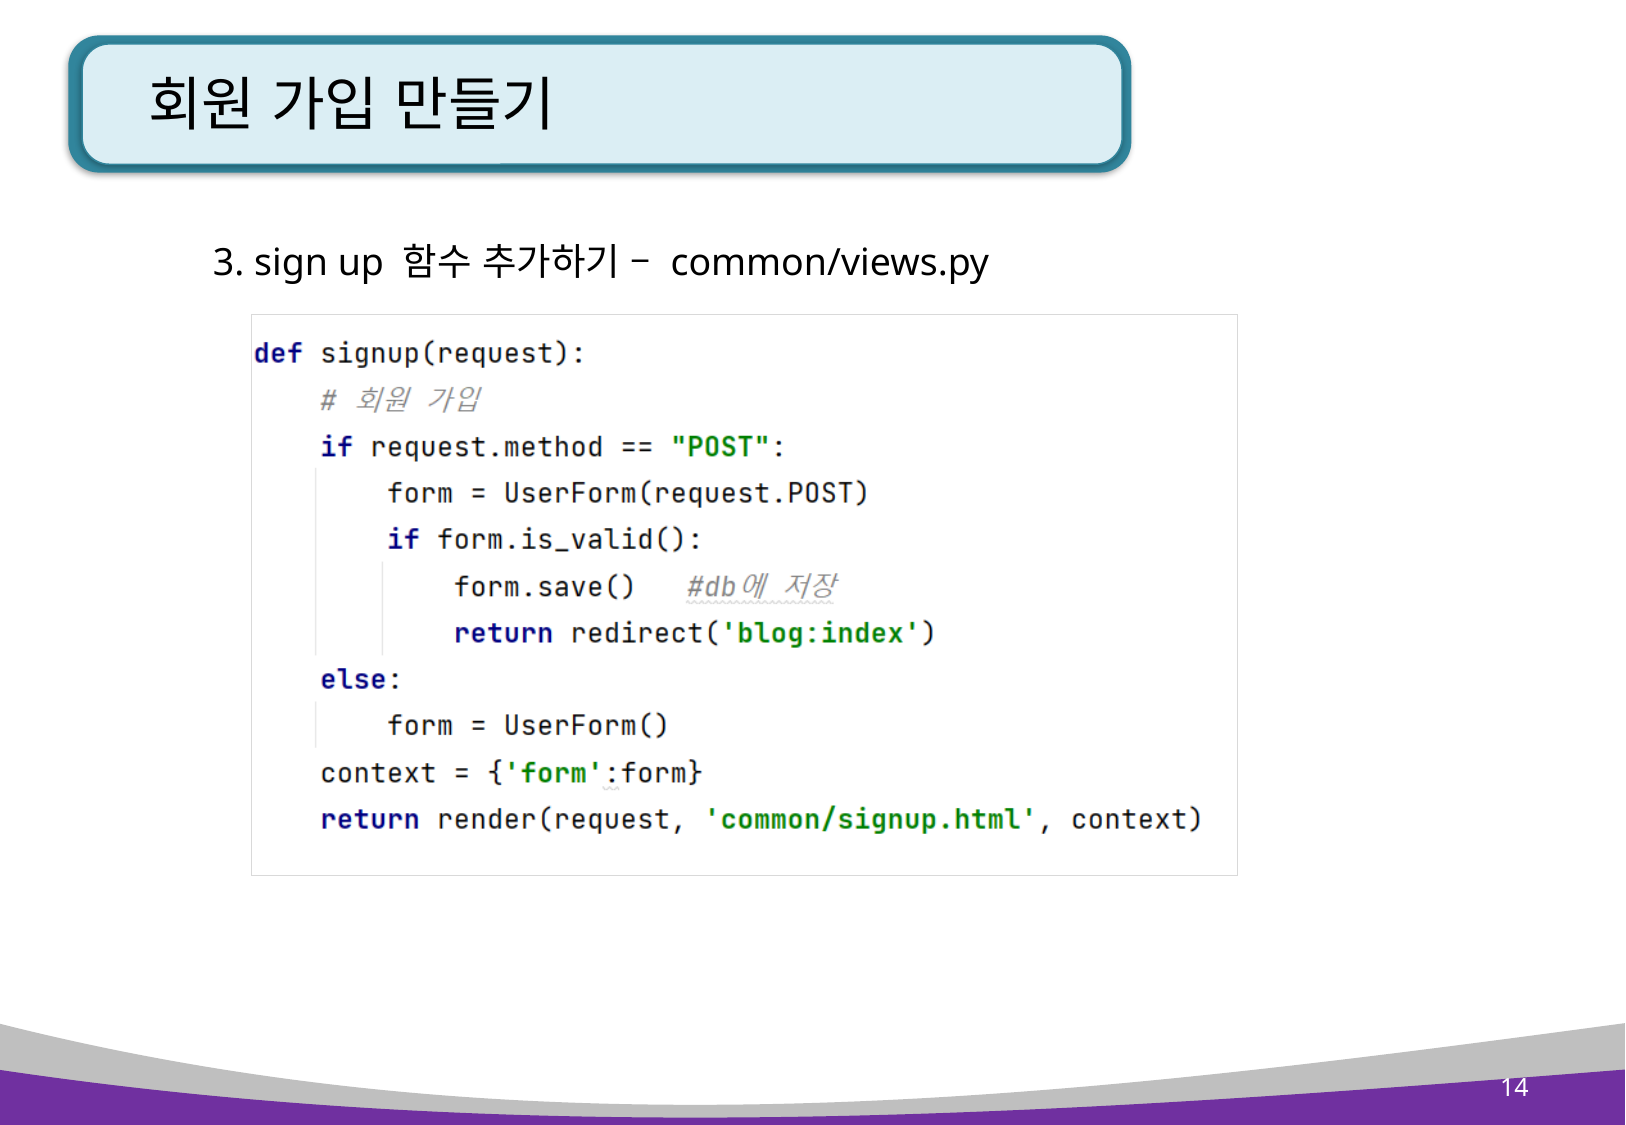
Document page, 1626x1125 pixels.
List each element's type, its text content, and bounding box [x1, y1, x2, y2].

title 회원 가입 만들기 [103, 32, 1121, 173]
slide_number 14 [1452, 1058, 1544, 1119]
picture [250, 314, 1238, 876]
text_box 3. sign up 함수 추가하기 – common/views.py [198, 208, 1191, 291]
